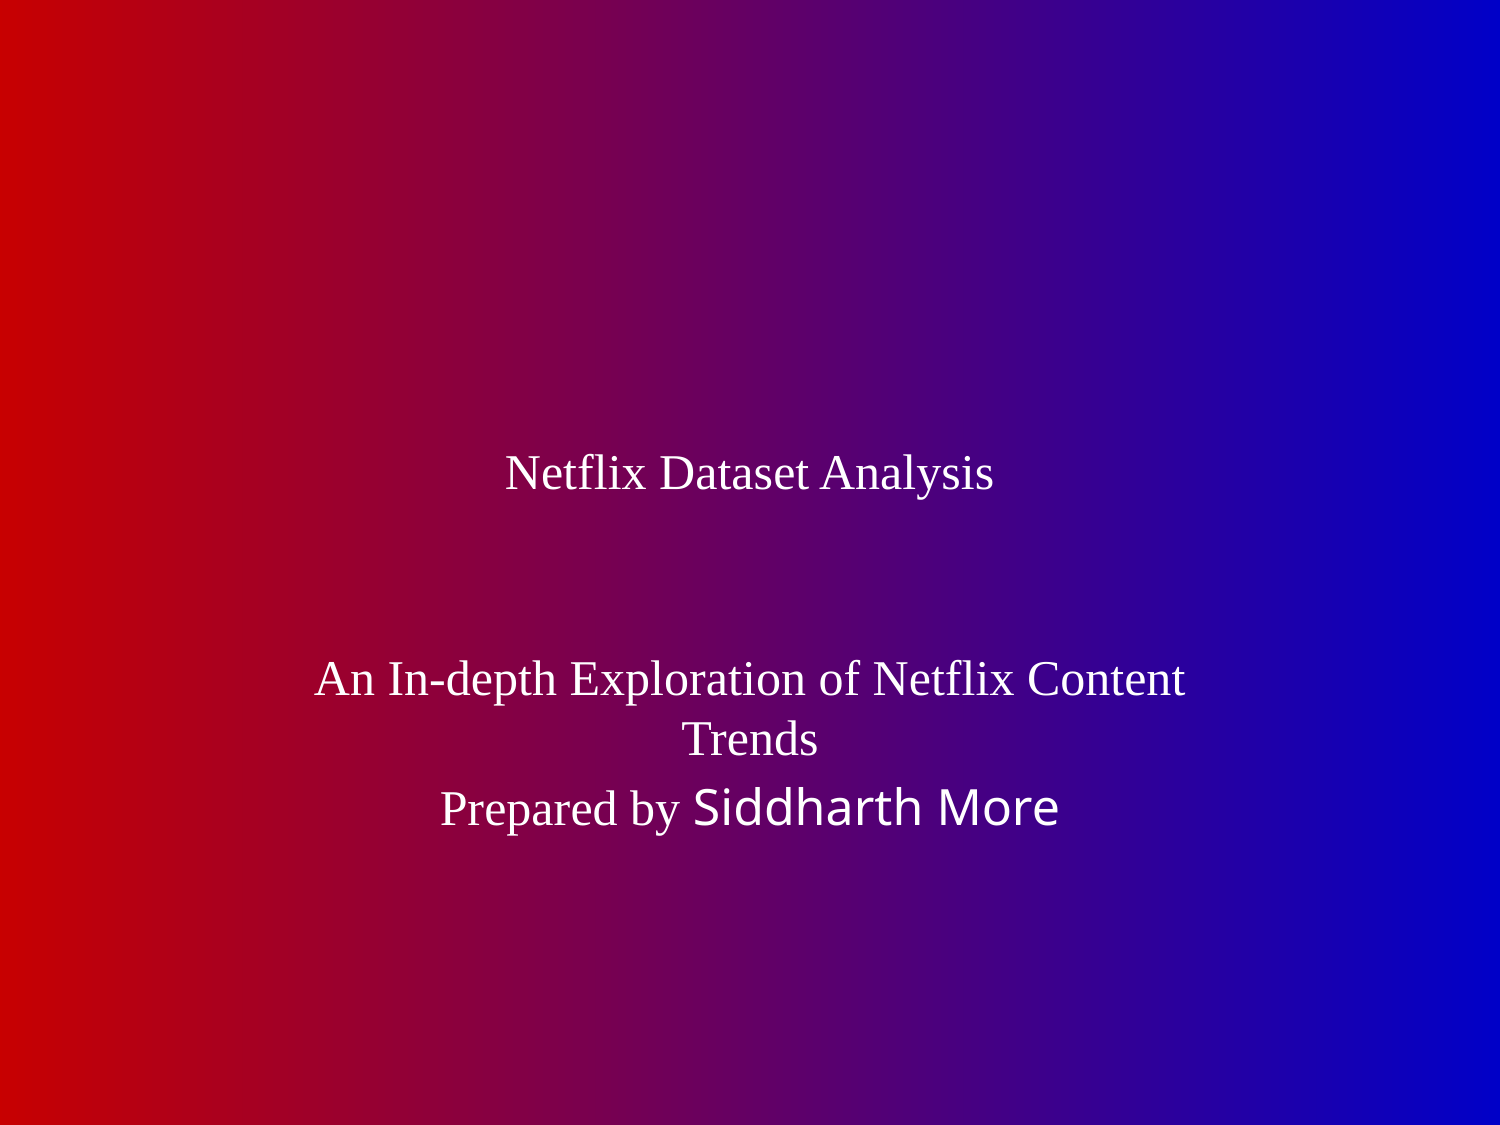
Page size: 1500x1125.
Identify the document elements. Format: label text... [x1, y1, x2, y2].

subtitle An In-depth Exploration of Netflix Content Trends Prepared by Siddharth More [225, 637, 1275, 925]
title Netflix Dataset Analysis [112, 349, 1388, 591]
